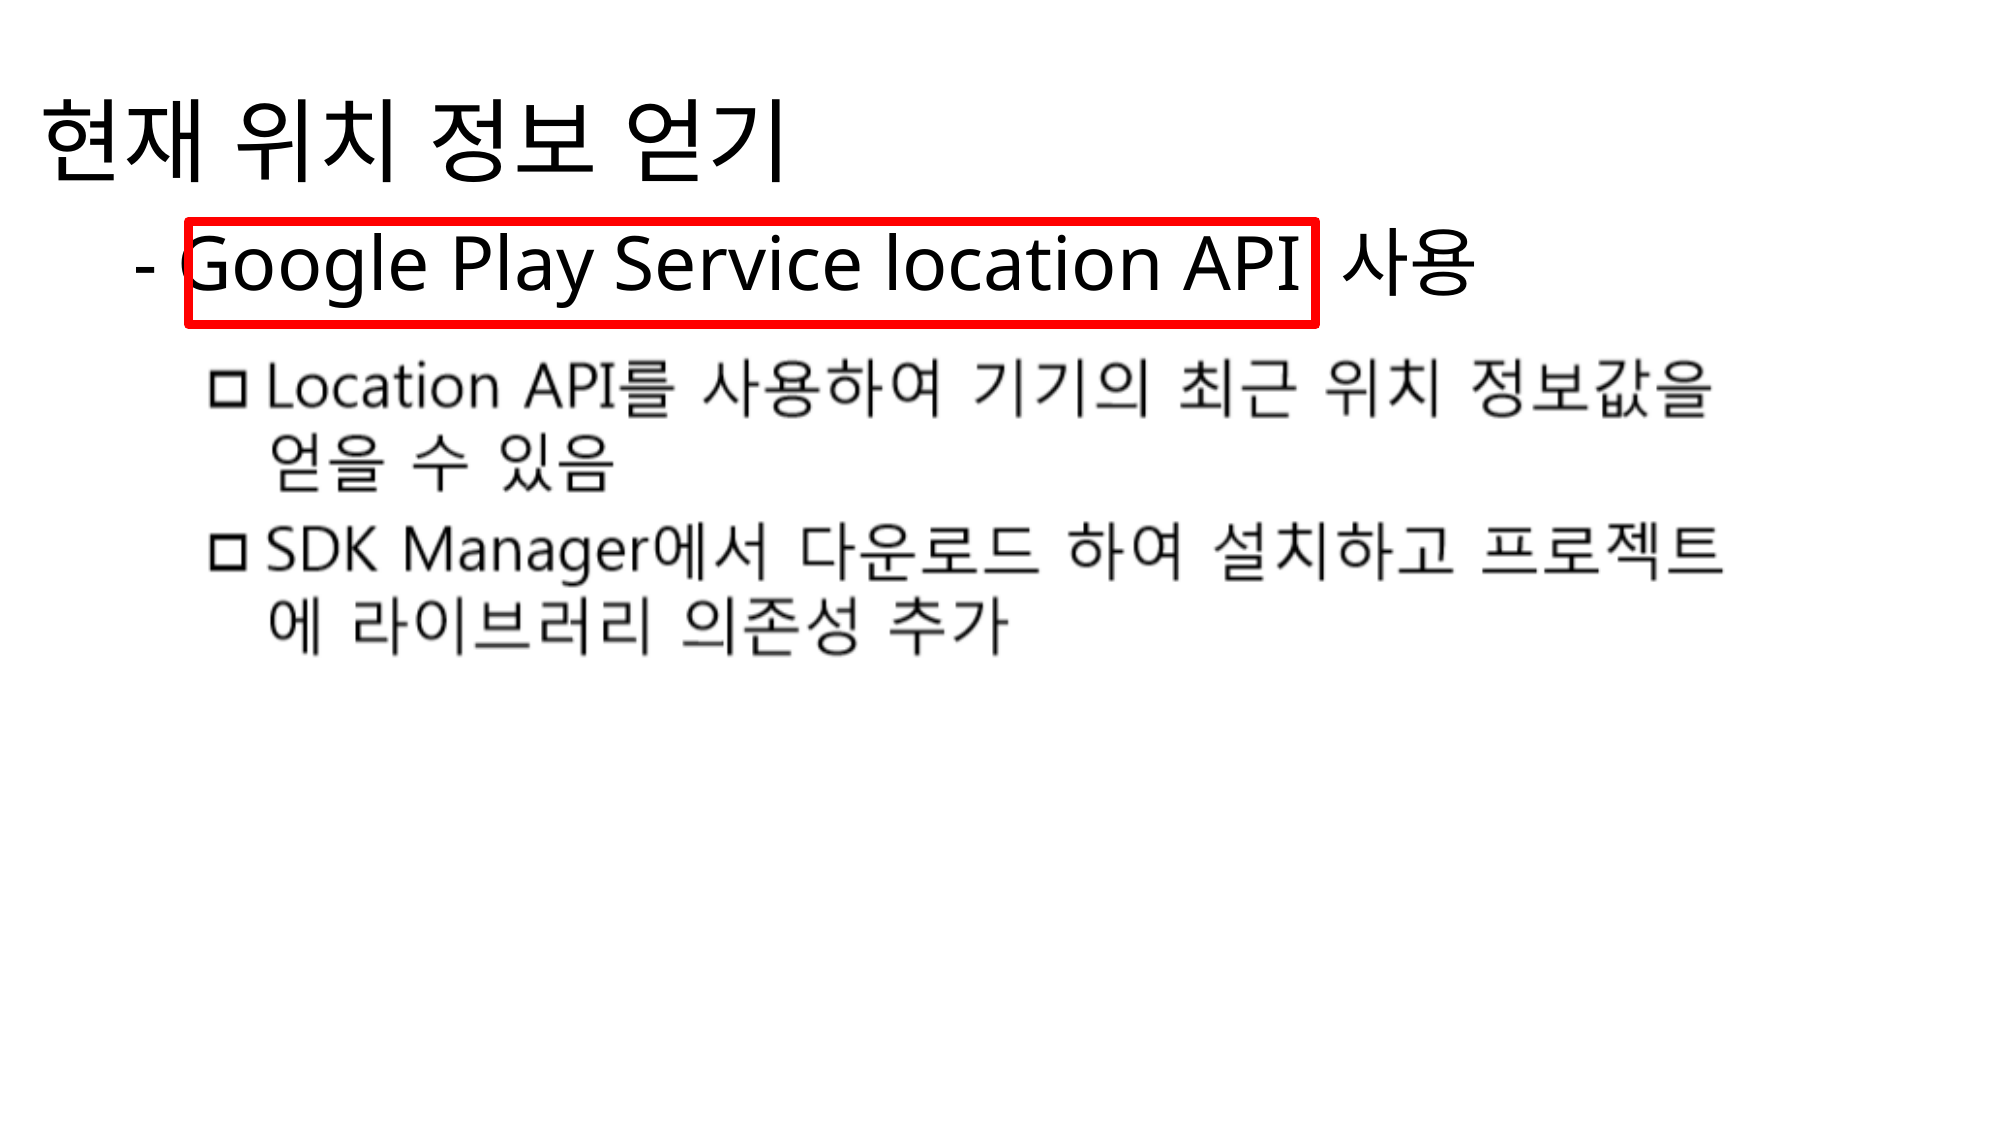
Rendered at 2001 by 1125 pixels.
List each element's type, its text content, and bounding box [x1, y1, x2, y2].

picture [176, 353, 1750, 681]
text_box - Google Play Service location API 사용 [118, 208, 1655, 314]
title 현재 위치 정보 얻기 [24, 59, 1750, 232]
text_box [188, 221, 1316, 325]
